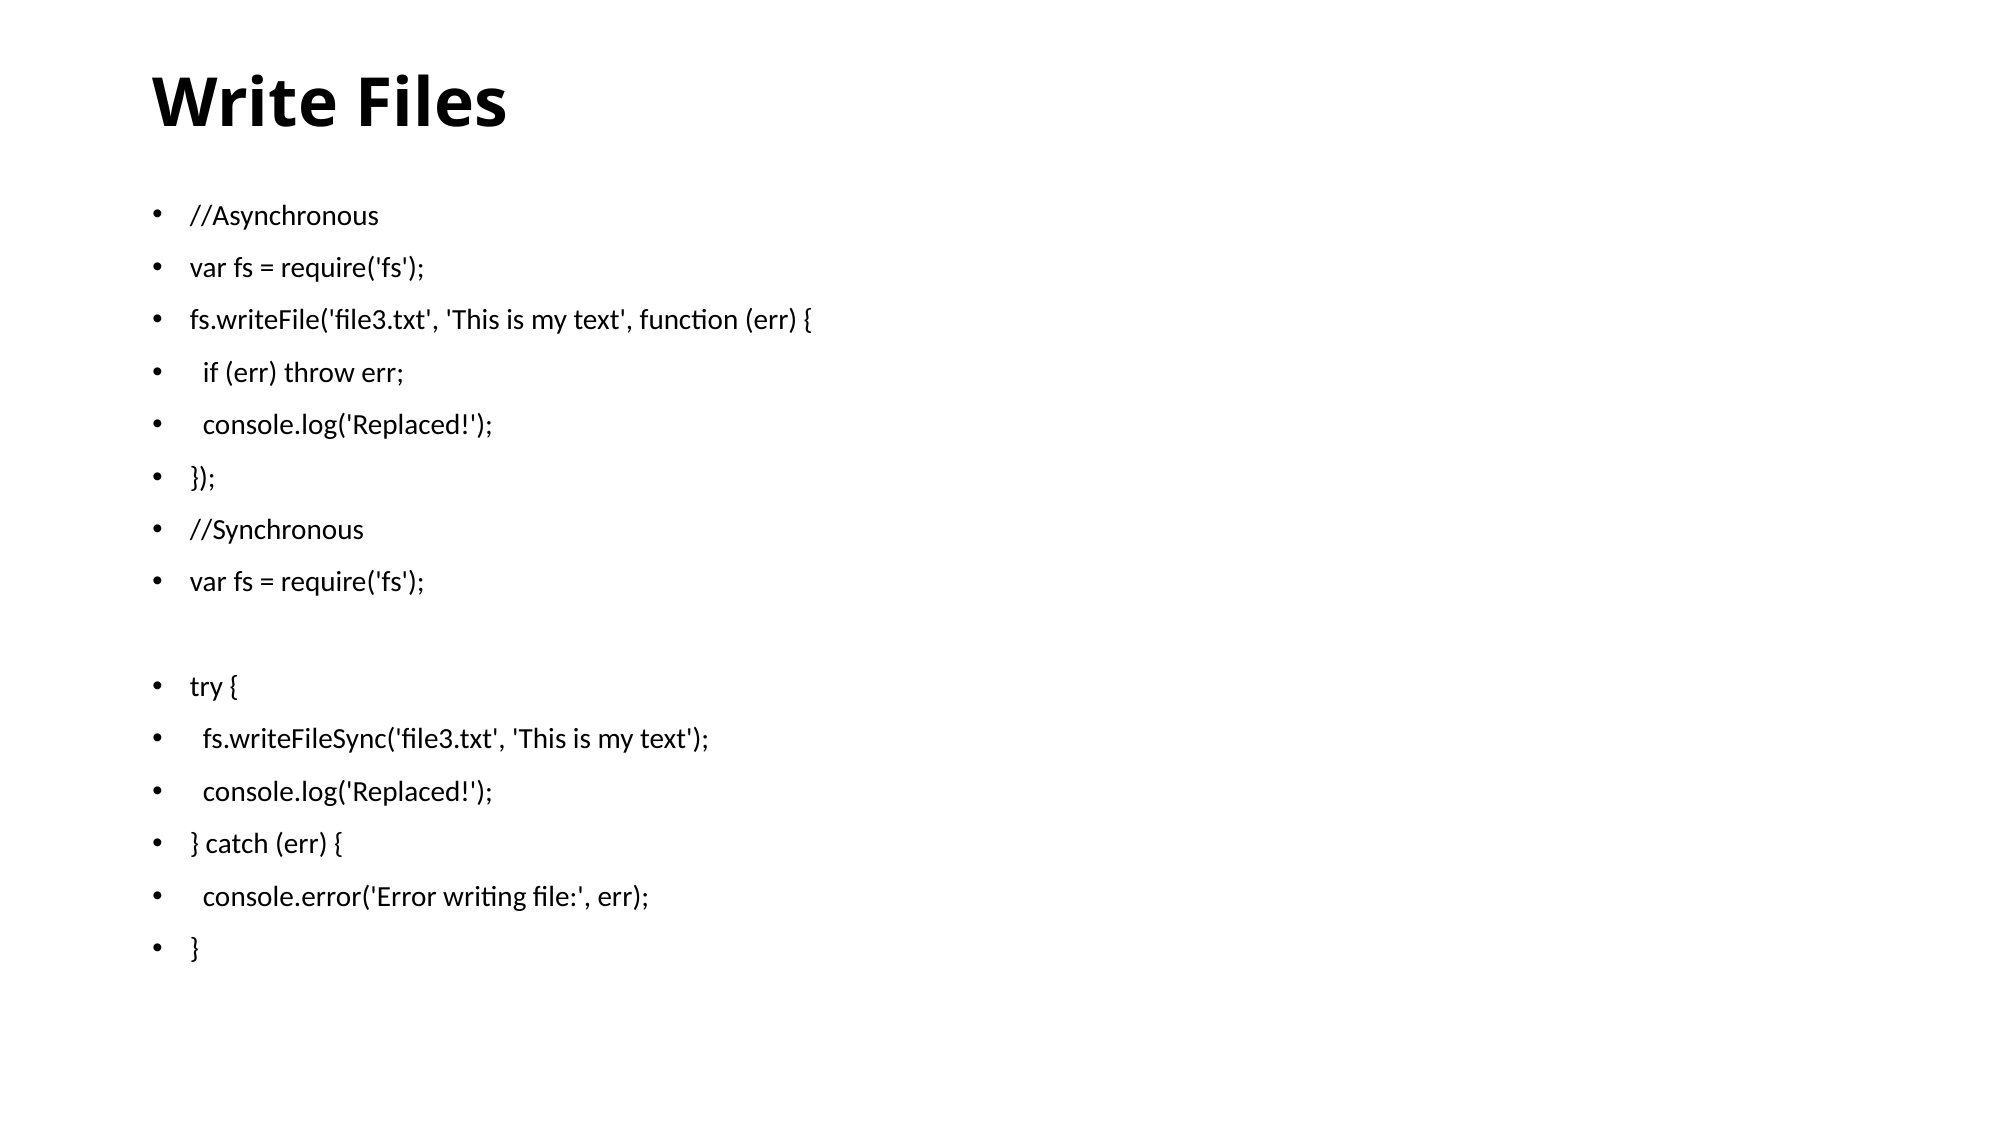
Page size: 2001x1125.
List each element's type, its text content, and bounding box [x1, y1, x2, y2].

title Write Files [137, 59, 1863, 149]
list //Asynchronous var fs = require('fs'); fs.writeFile('file3.txt', 'This is my text', function (err) { if (err) throw err; console.log('Replaced!'); }); //Synchronous var fs = require('fs'); try { fs.writeFileSync('file3.txt', 'This is my text'); console.log('Replaced!'); } catch (err) { console.error('Error writing file:', err); } [137, 192, 1863, 1014]
